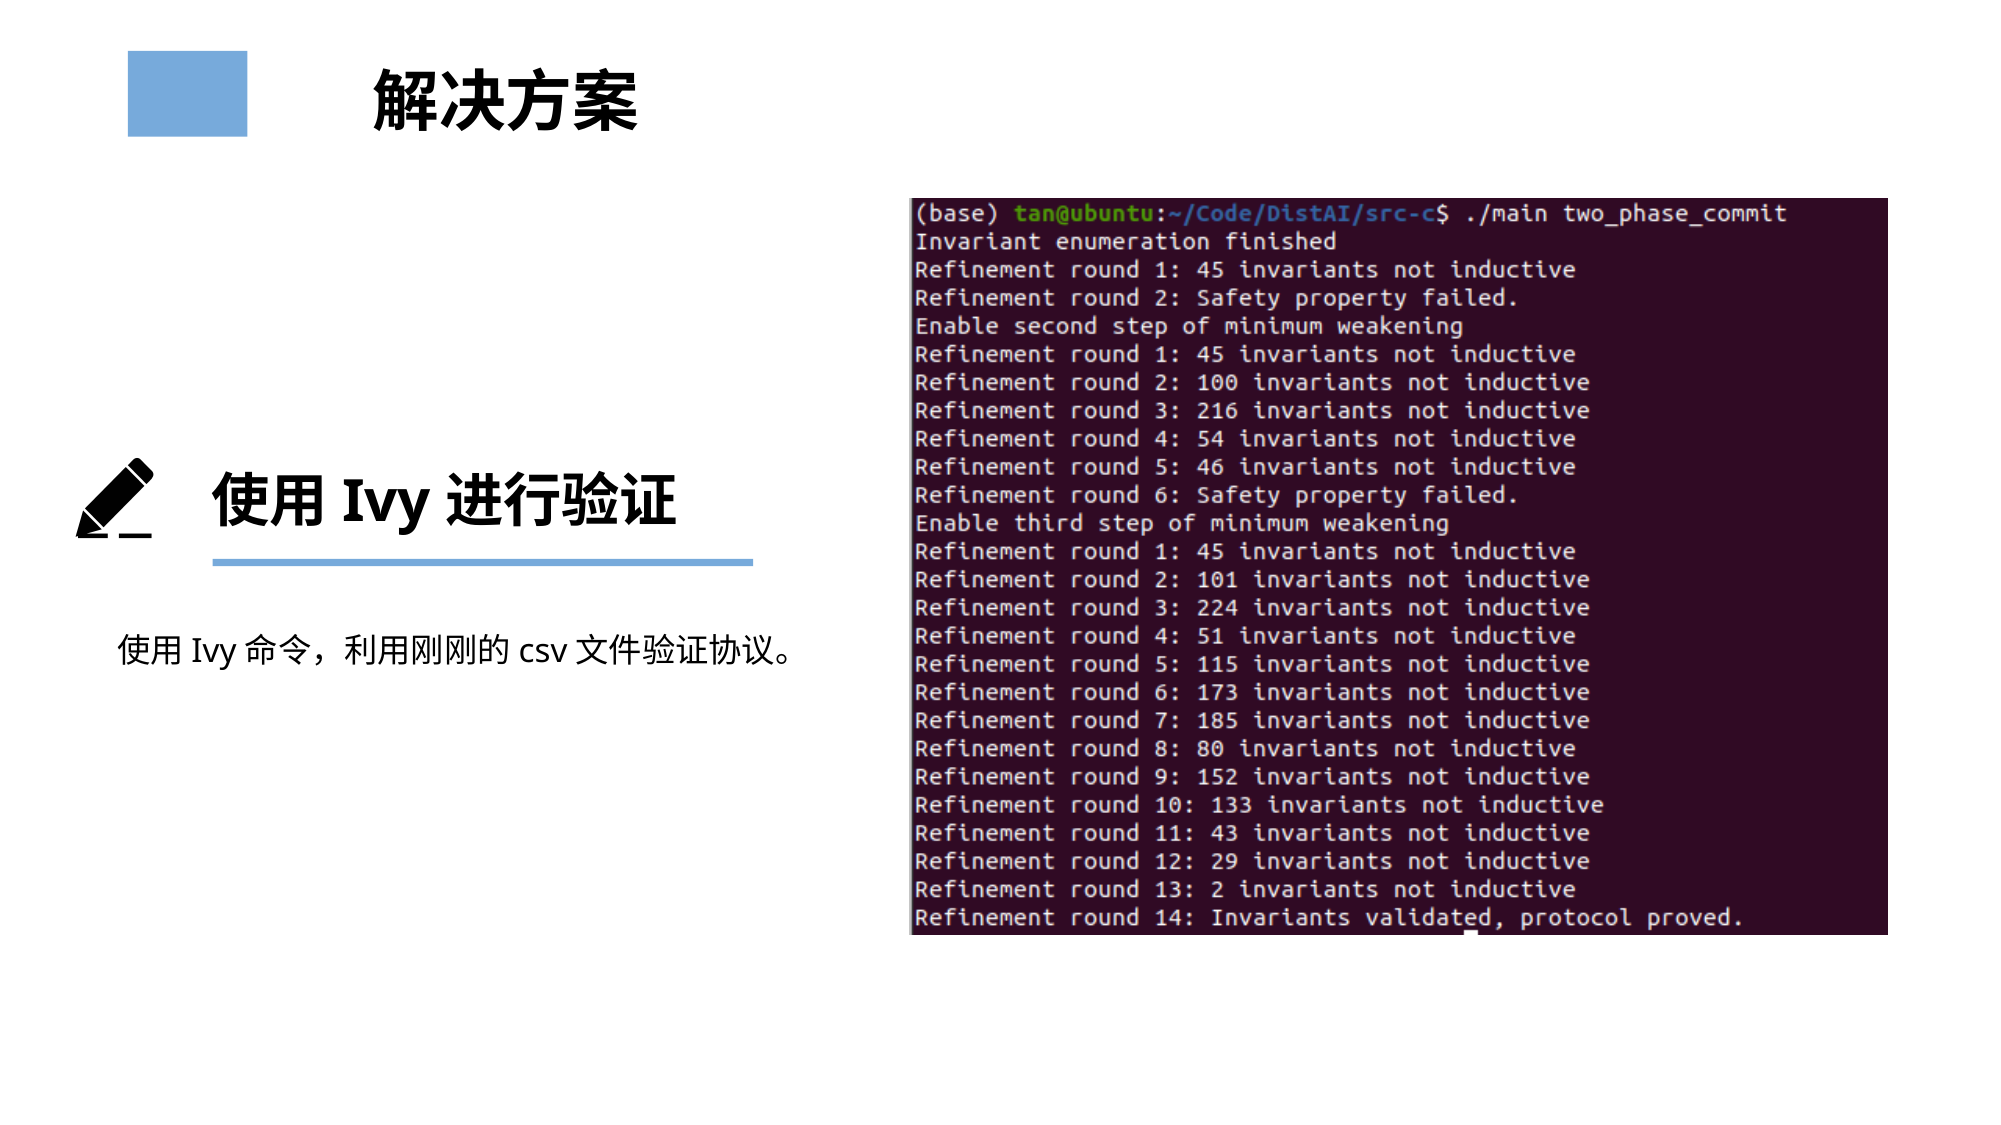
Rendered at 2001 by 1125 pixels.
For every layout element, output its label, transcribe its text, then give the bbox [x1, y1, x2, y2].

picture [71, 453, 160, 543]
text_box 解决方案 [357, 50, 655, 146]
text_box 使用Ivy进行验证 [196, 455, 693, 541]
text_box 使用Ivy命令，利用刚刚的csv文件验证协议。 [102, 621, 909, 677]
text_box [127, 50, 248, 138]
picture [909, 198, 1888, 935]
text_box [212, 558, 754, 567]
